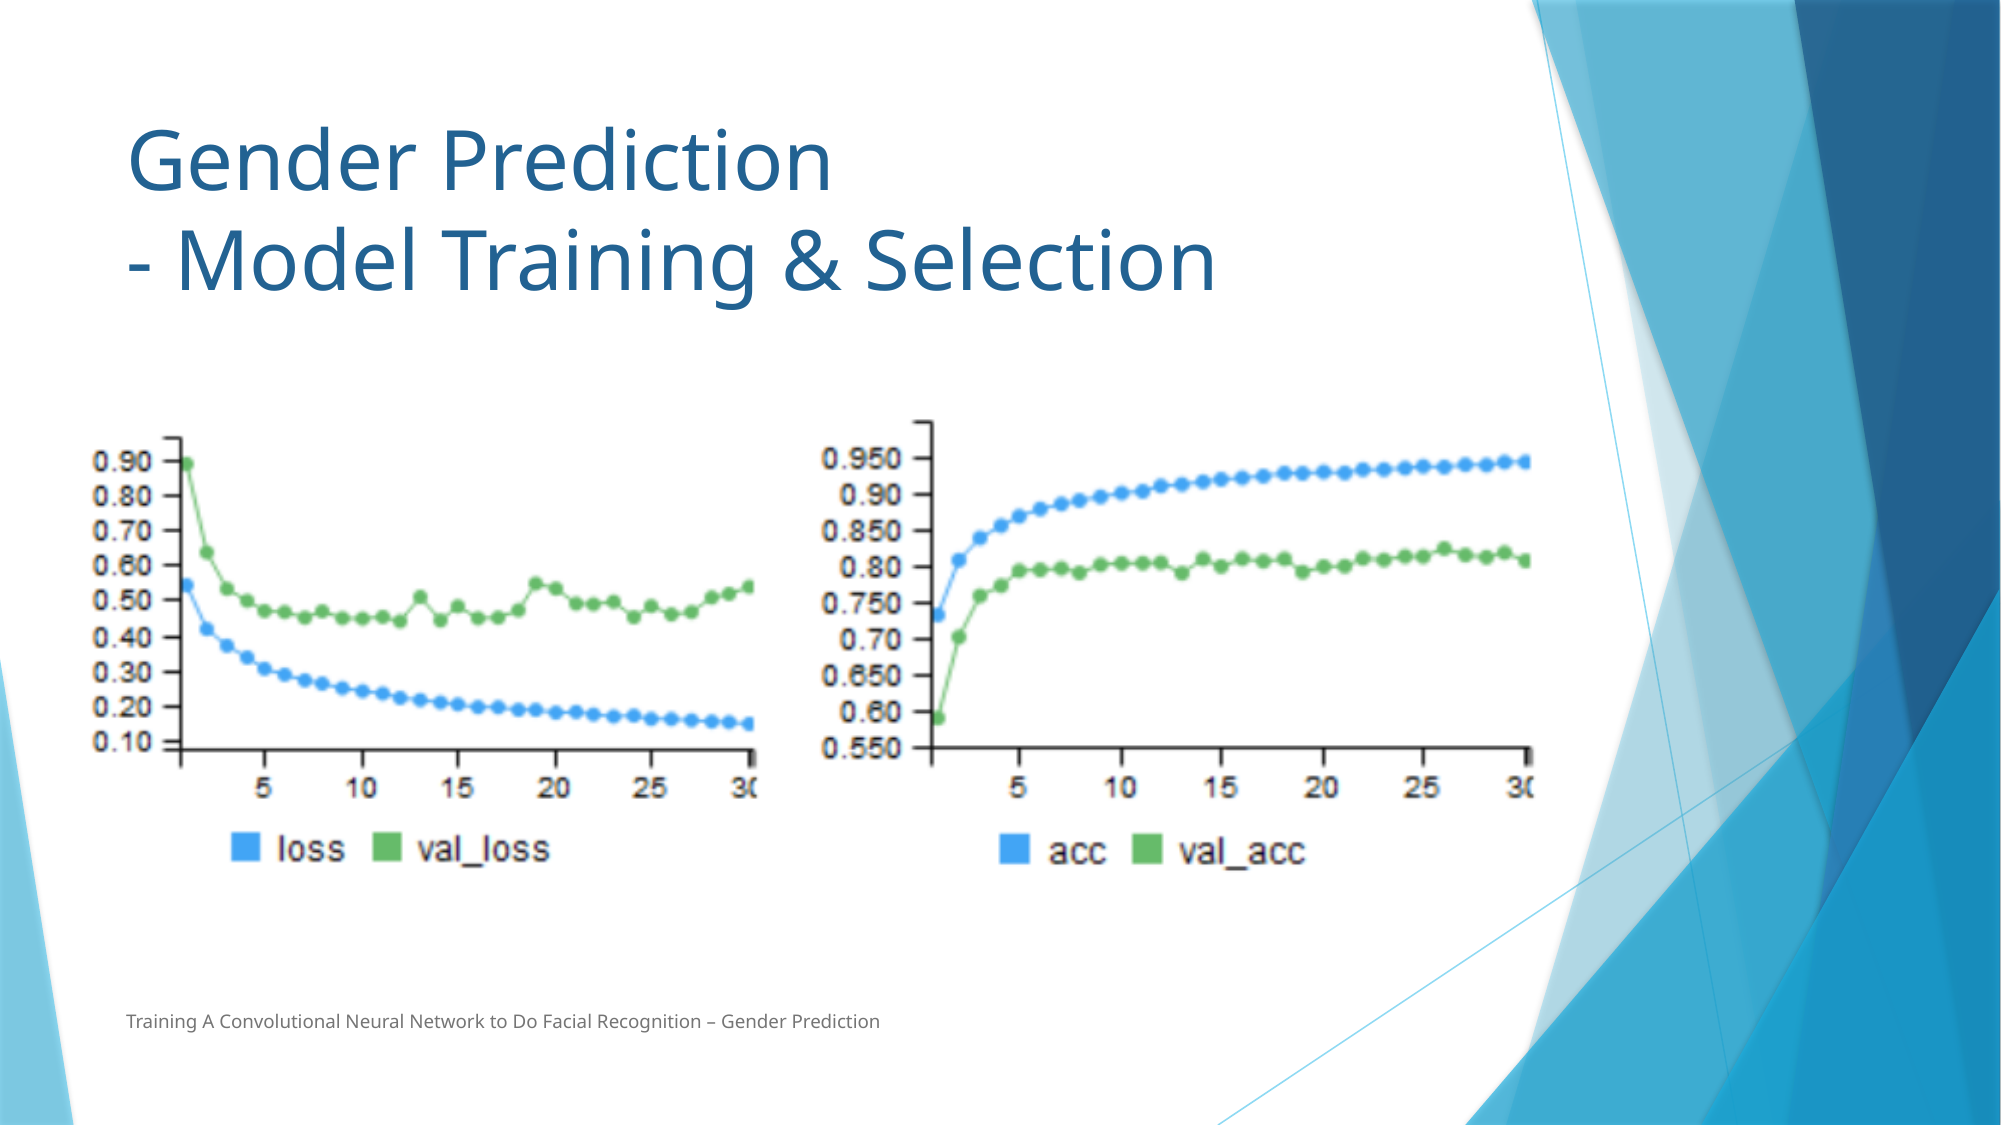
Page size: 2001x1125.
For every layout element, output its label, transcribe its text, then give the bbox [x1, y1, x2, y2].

picture [72, 427, 787, 879]
title Gender Prediction - Model Training & Selection [111, 99, 1522, 317]
picture [804, 416, 1550, 890]
footer Training A Convolutional Neural Network to Do Facial Recognition – Gender Prediction [111, 991, 1145, 1051]
